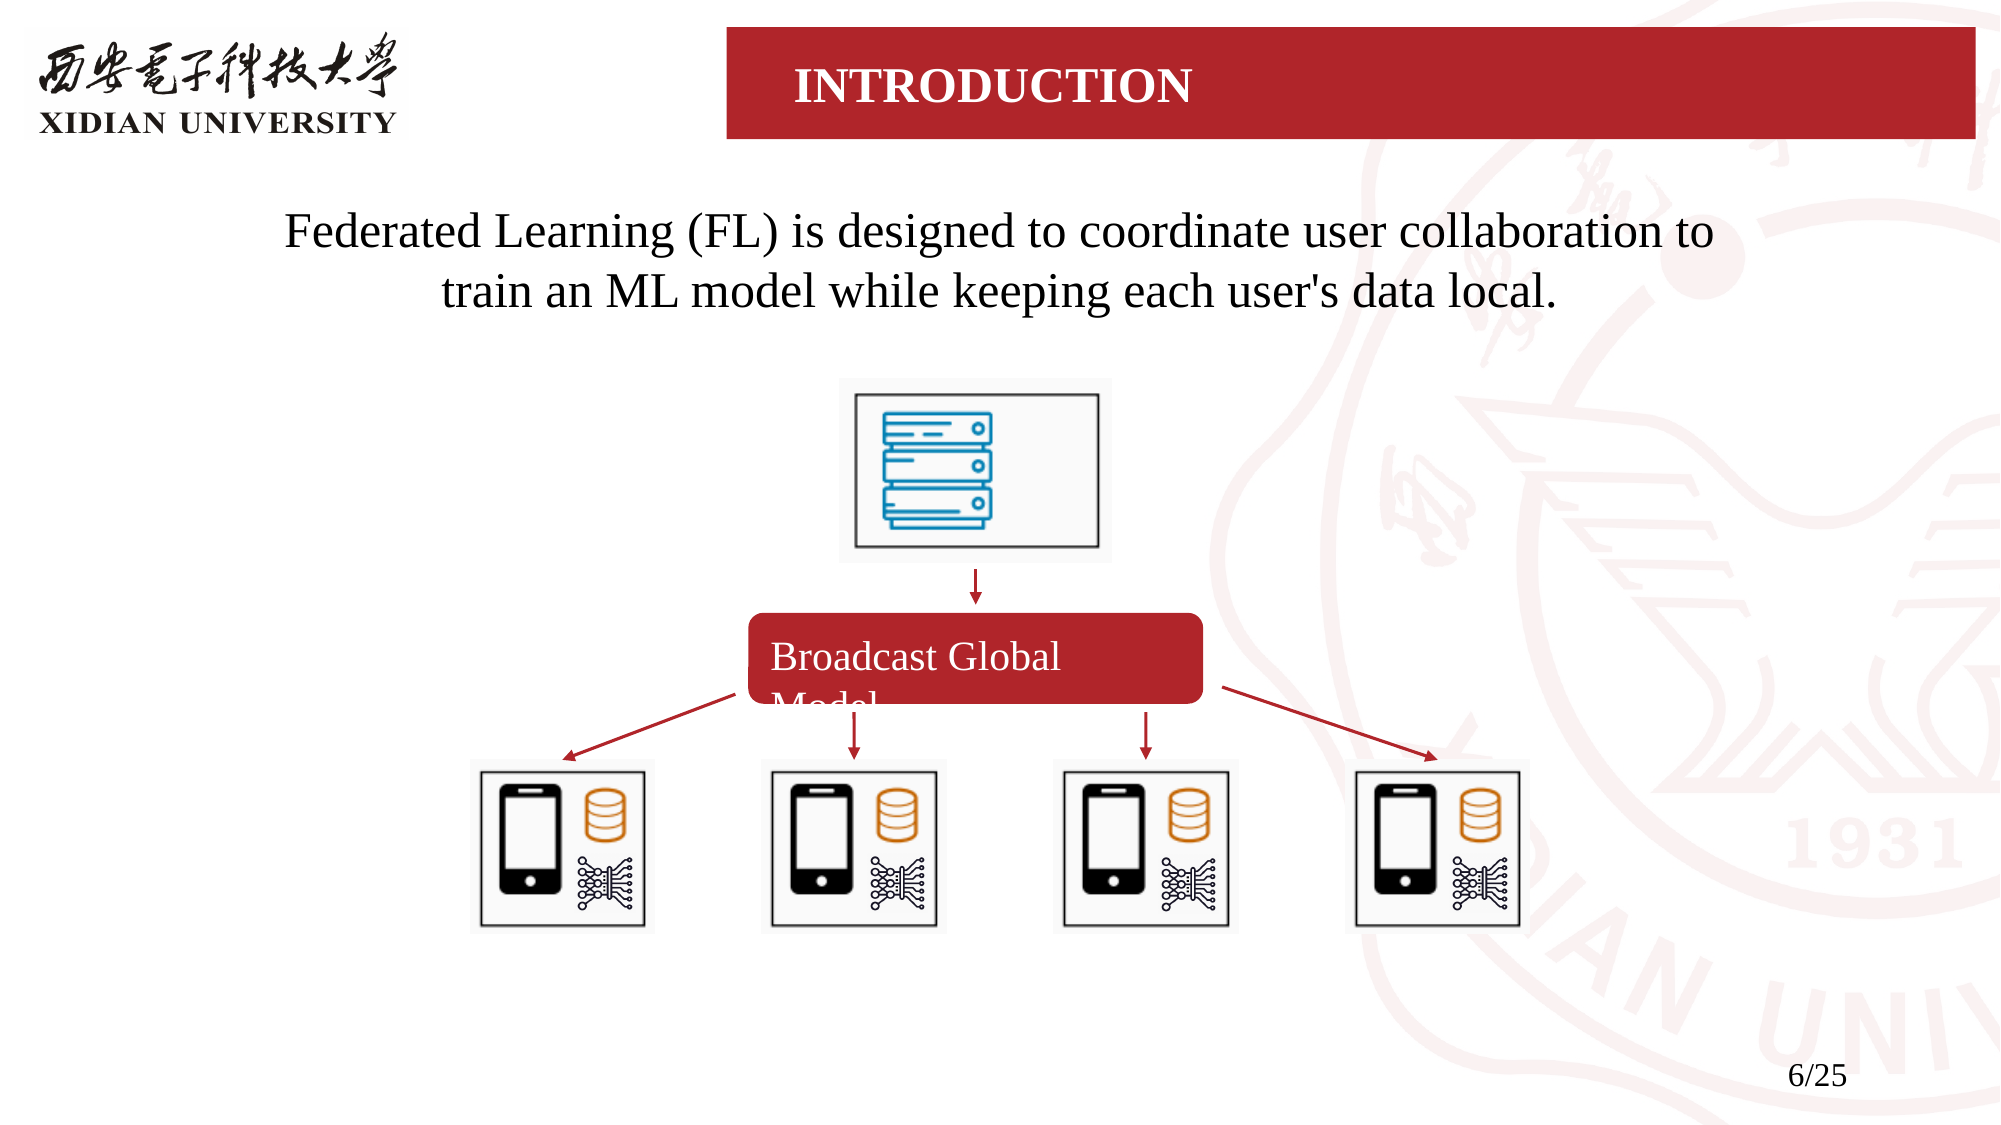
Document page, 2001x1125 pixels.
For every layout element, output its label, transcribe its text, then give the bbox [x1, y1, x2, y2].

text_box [1222, 686, 1438, 760]
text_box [470, 759, 1530, 934]
picture [839, 378, 1112, 563]
text_box [726, 26, 1192, 140]
text_box Federated Learning (FL) is designed to coordinate user collaboration to train an ML model while keeping each user's data local. [269, 190, 1192, 326]
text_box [748, 612, 1204, 704]
text_box INTRODUCTION [778, 45, 1192, 121]
picture [867, 853, 928, 913]
picture [1449, 853, 1511, 913]
picture [574, 853, 636, 913]
picture [24, 27, 409, 140]
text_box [562, 694, 736, 760]
picture [1158, 854, 1219, 914]
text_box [1192, 0, 2000, 1125]
